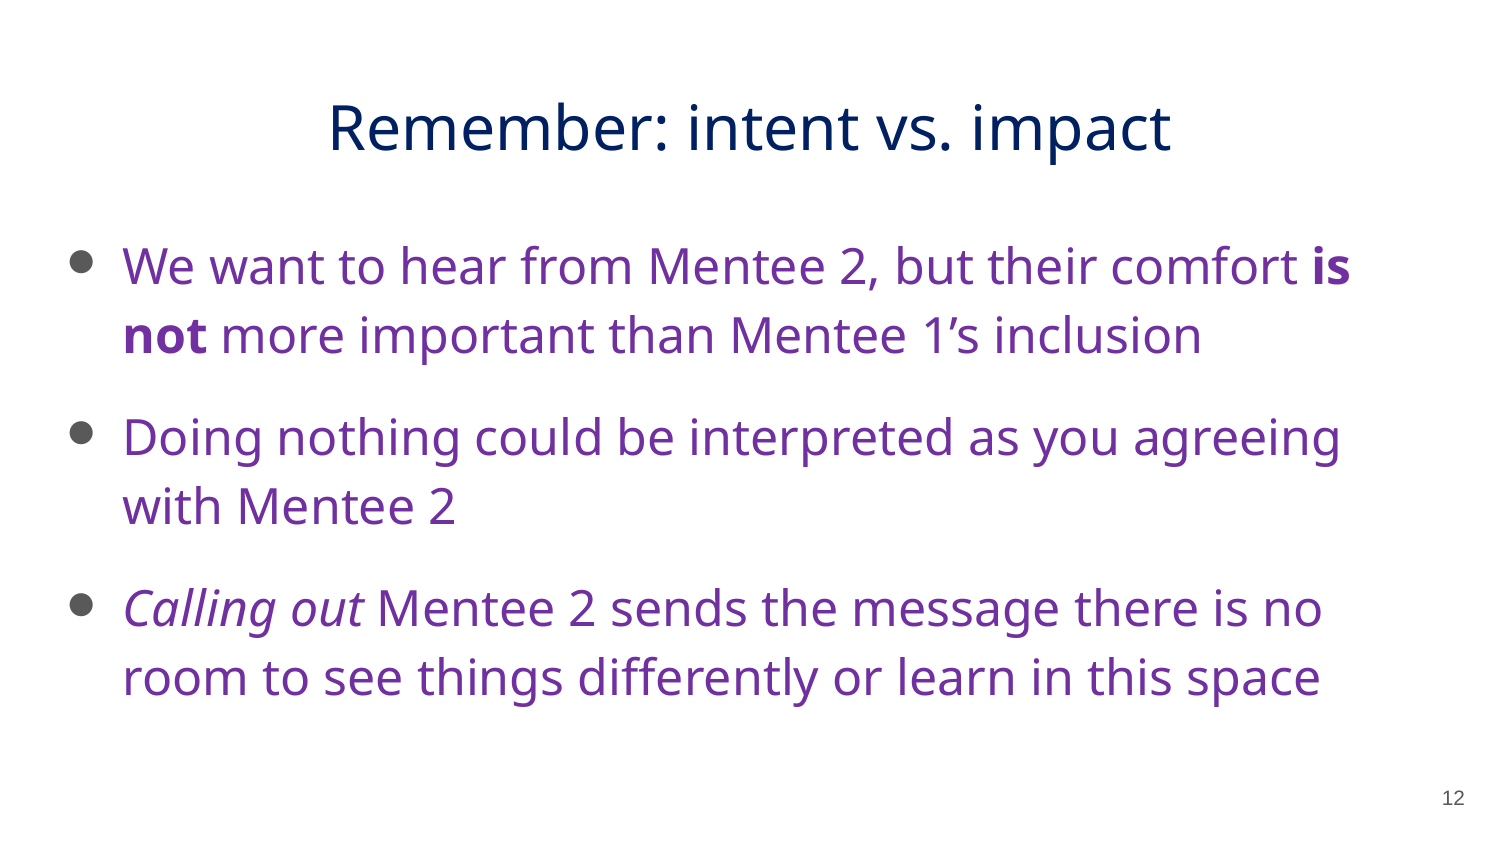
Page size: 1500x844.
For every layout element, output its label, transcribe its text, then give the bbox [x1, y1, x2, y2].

slide_number 12 [1389, 764, 1480, 830]
title Remember: intent vs. impact [51, 72, 1449, 167]
list We want to hear from Mentee 2, but their comfort is not more important than Mentee 1’s inclusion Doing nothing could be interpreted as you agreeing with Mentee 2 Calling out Mentee 2 sends the message there is no room to see things differently or learn in this space [51, 210, 1449, 771]
